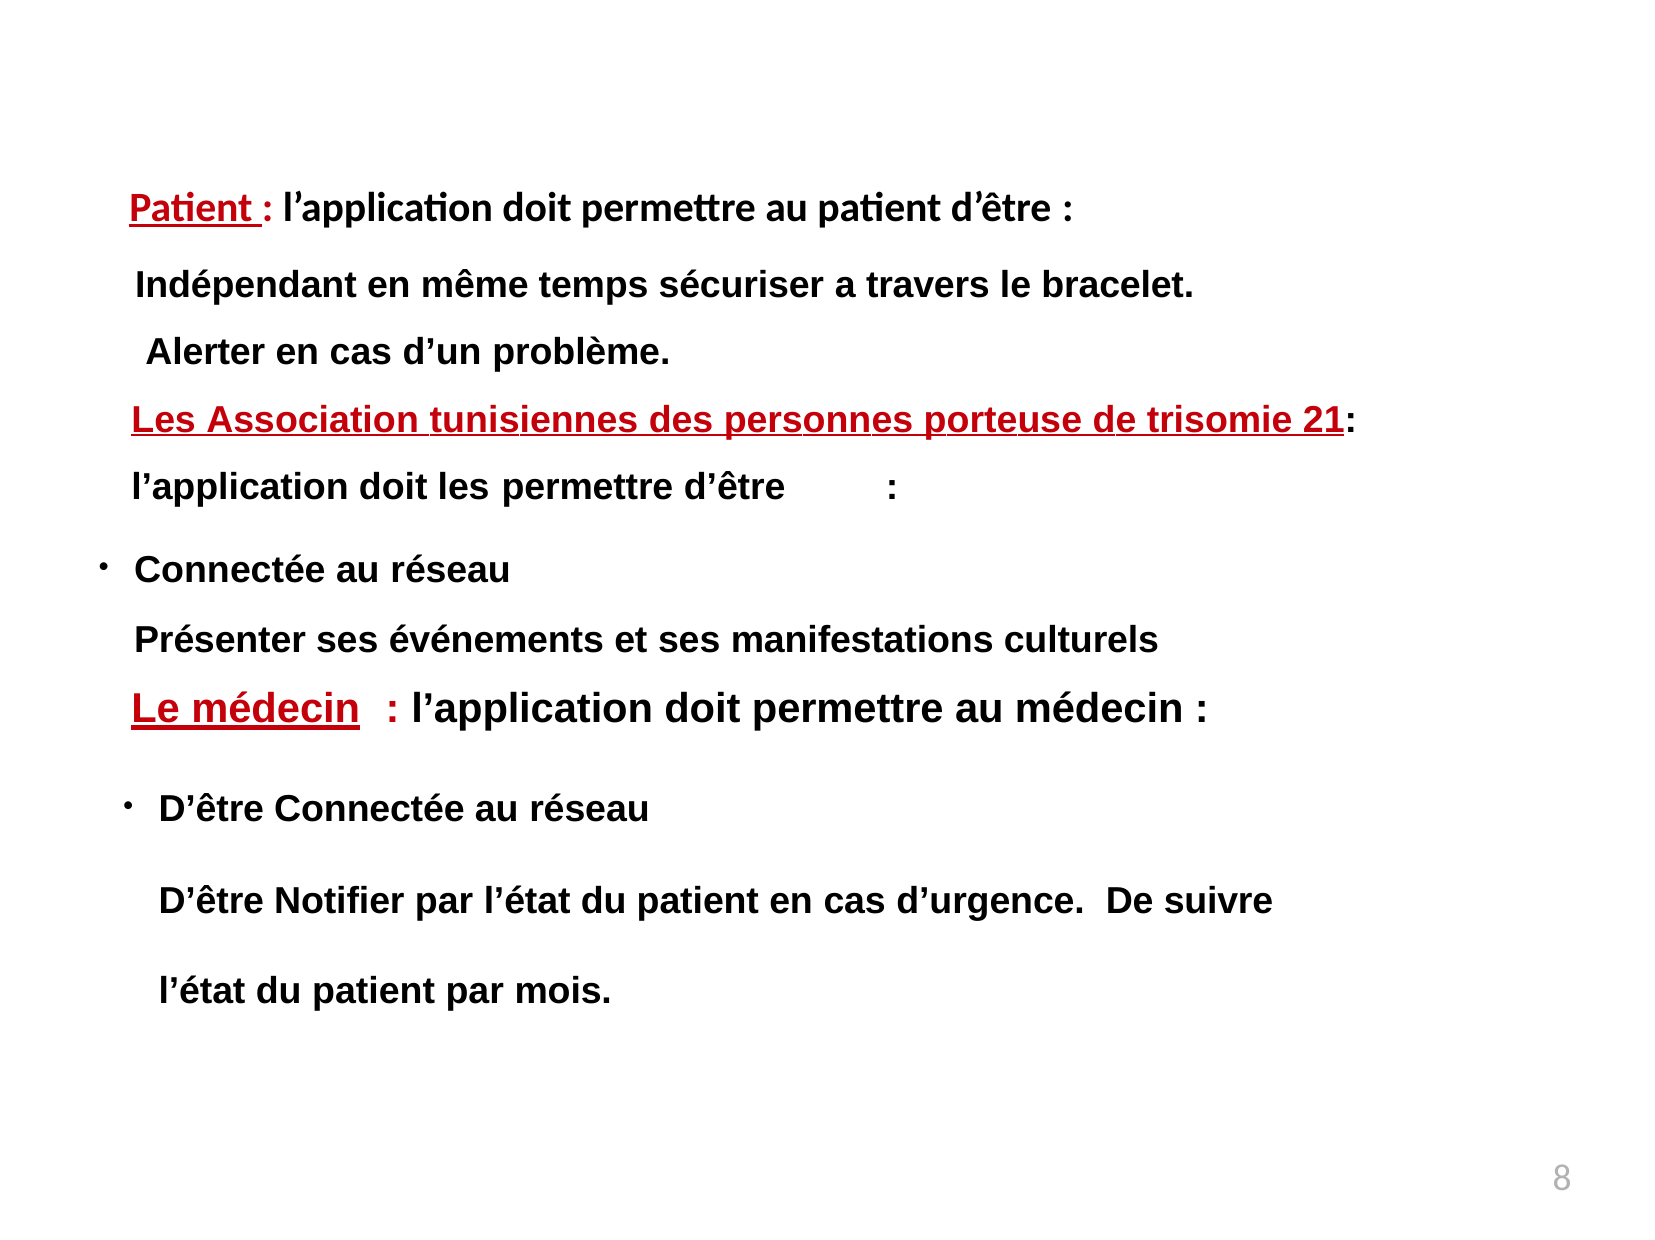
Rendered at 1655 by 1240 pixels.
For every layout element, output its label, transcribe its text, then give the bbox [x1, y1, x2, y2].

text_box Connectée au réseau Présenter ses événements et ses manifestations culturels [81, 514, 1382, 667]
text_box D’être Connectée au réseau D’être Notifier par l’état du patient en cas d’urgence. De suivre l’état du patient par mois. [106, 731, 1348, 1019]
list Indépendant en même temps sécuriser a travers le bracelet. Alerter en cas d’un problème. [135, 237, 1514, 364]
text_box Patient : l’application doit permettre au patient d’être : [114, 147, 1353, 237]
slide_number 8 [1191, 1152, 1572, 1215]
text_box Les Association tunisiennes des personnes porteuse de trisomie 21: l’application doit les permettre d’être : [114, 364, 1546, 515]
text_box Le médecin : l’application doit permettre au médecin : [129, 679, 1213, 731]
